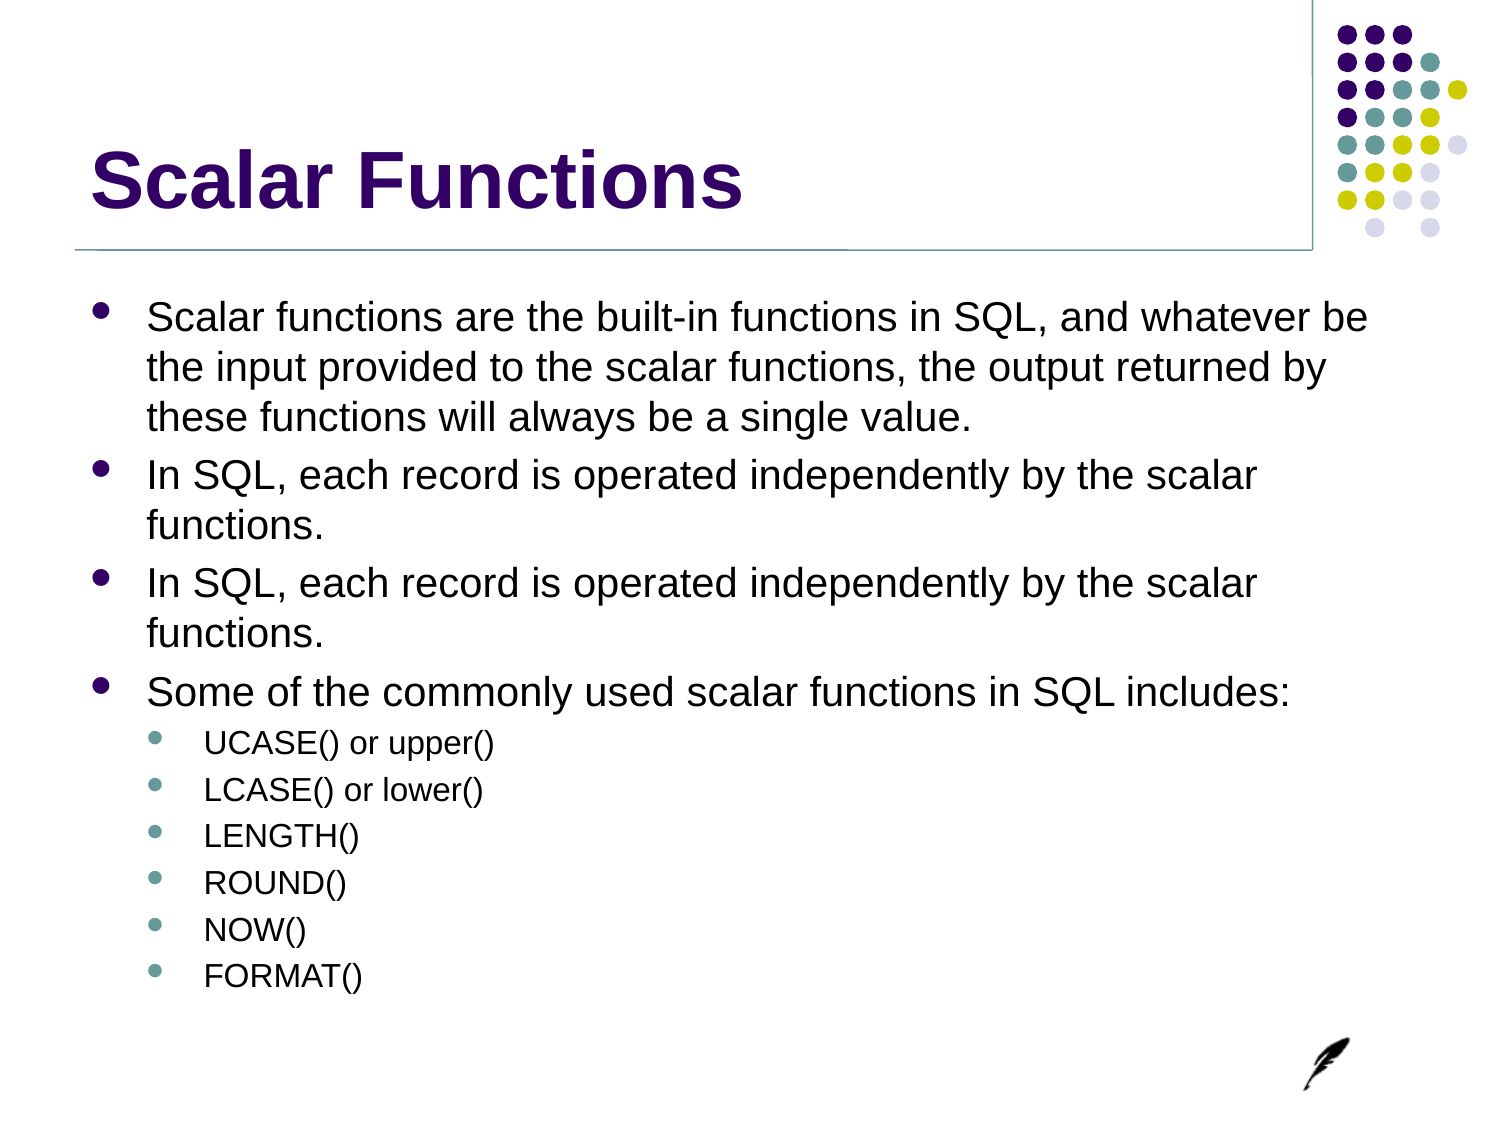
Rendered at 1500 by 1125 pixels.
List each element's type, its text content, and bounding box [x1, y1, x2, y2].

list Scalar functions are the built-in functions in SQL, and whatever be the input provided to the scalar functions, the output returned by these functions will always be a single value. In SQL, each record is operated independently by the scalar functions. In SQL, each record is operated independently by the scalar functions. Some of the commonly used scalar functions in SQL includes: UCASE() or upper() LCASE() or lower() LENGTH() ROUND() NOW() FORMAT() [75, 282, 1425, 1006]
title Scalar Functions [75, 20, 1313, 233]
picture [1295, 1027, 1357, 1103]
